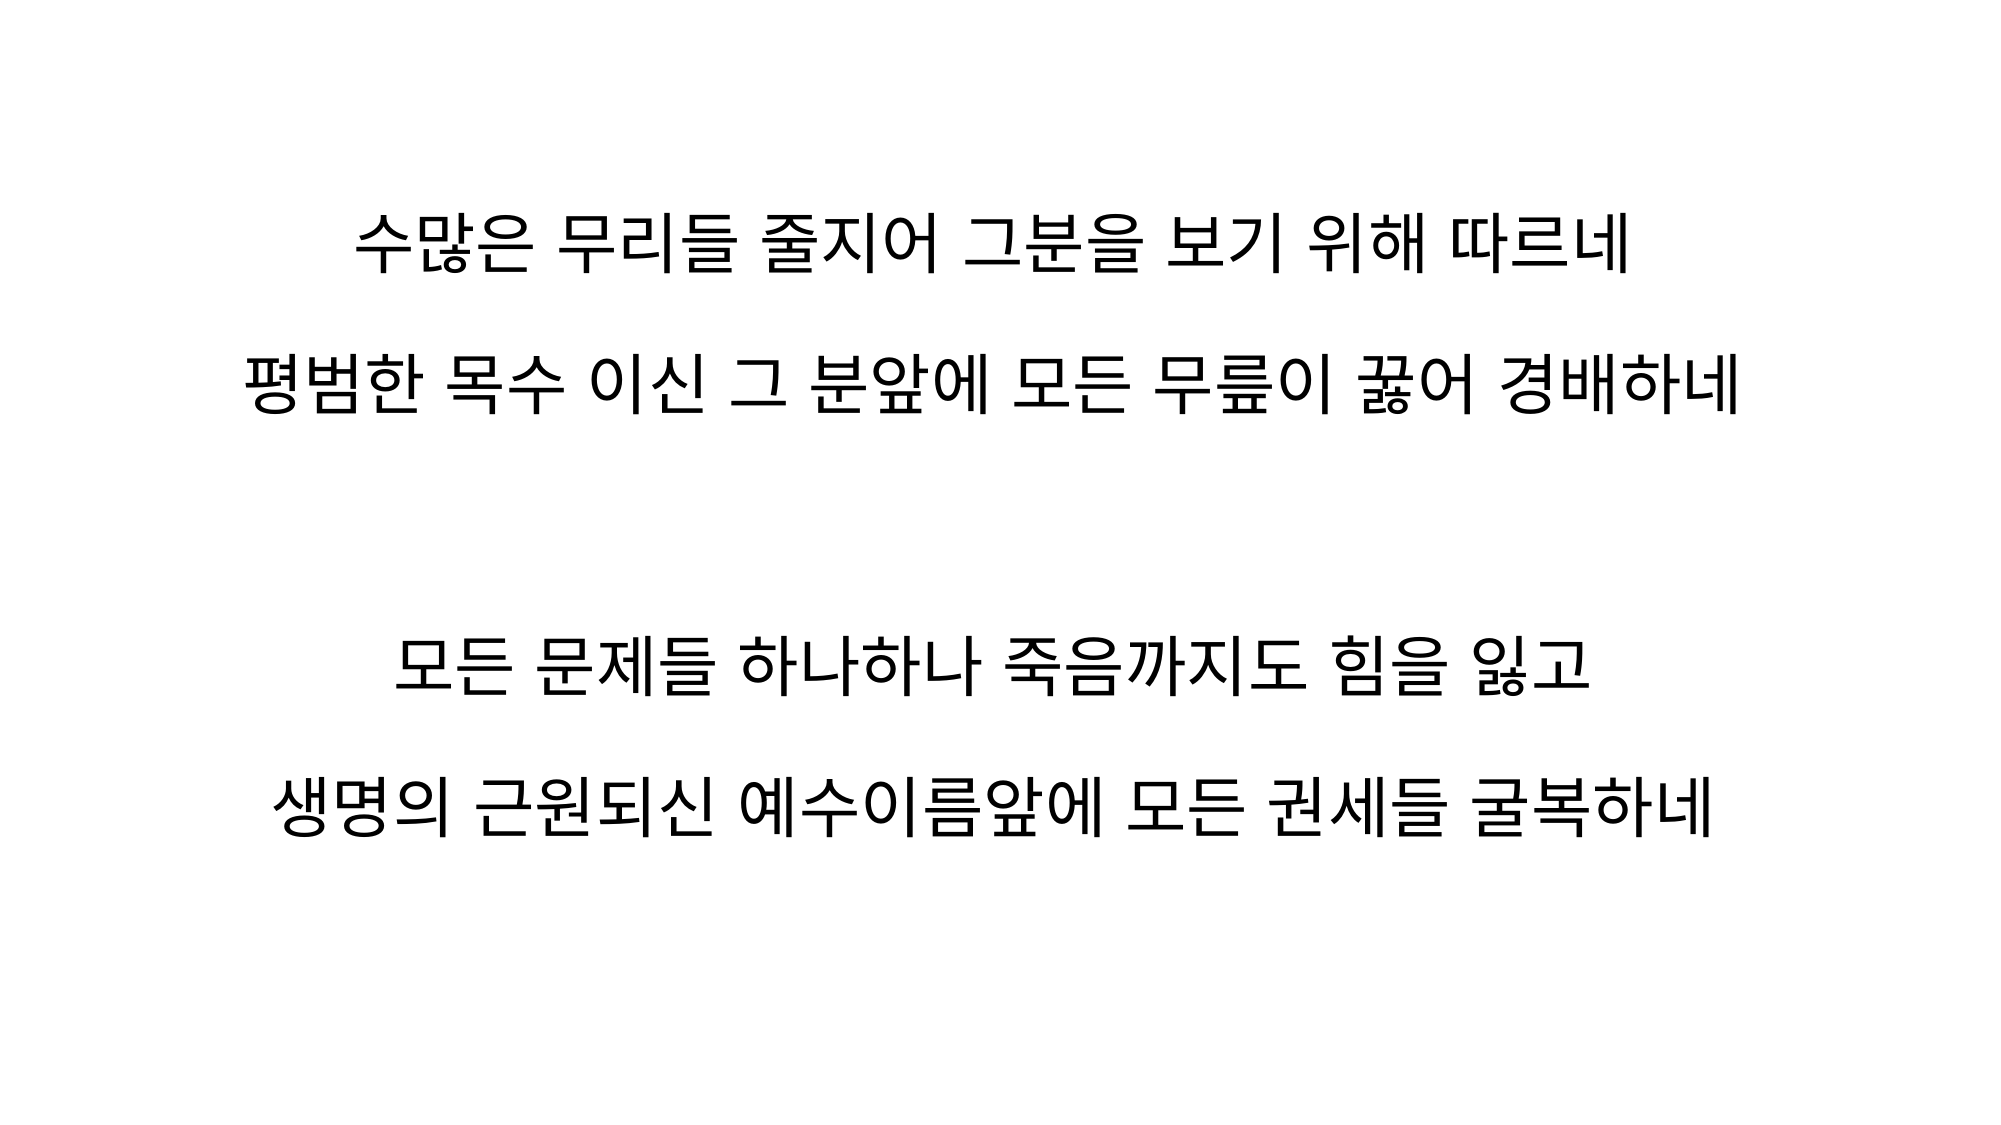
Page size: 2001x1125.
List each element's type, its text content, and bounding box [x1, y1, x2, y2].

list 수많은 무리들 줄지어 그분을 보기 위해 따르네 평범한 목수 이신 그 분앞에 모든 무릎이 꿇어 경배하네 모든 문제들 하나하나 죽음까지도 힘을 잃고 생명의 근원되신 예수이름앞에 모든 권세들 굴복하네 [137, 53, 1850, 1014]
